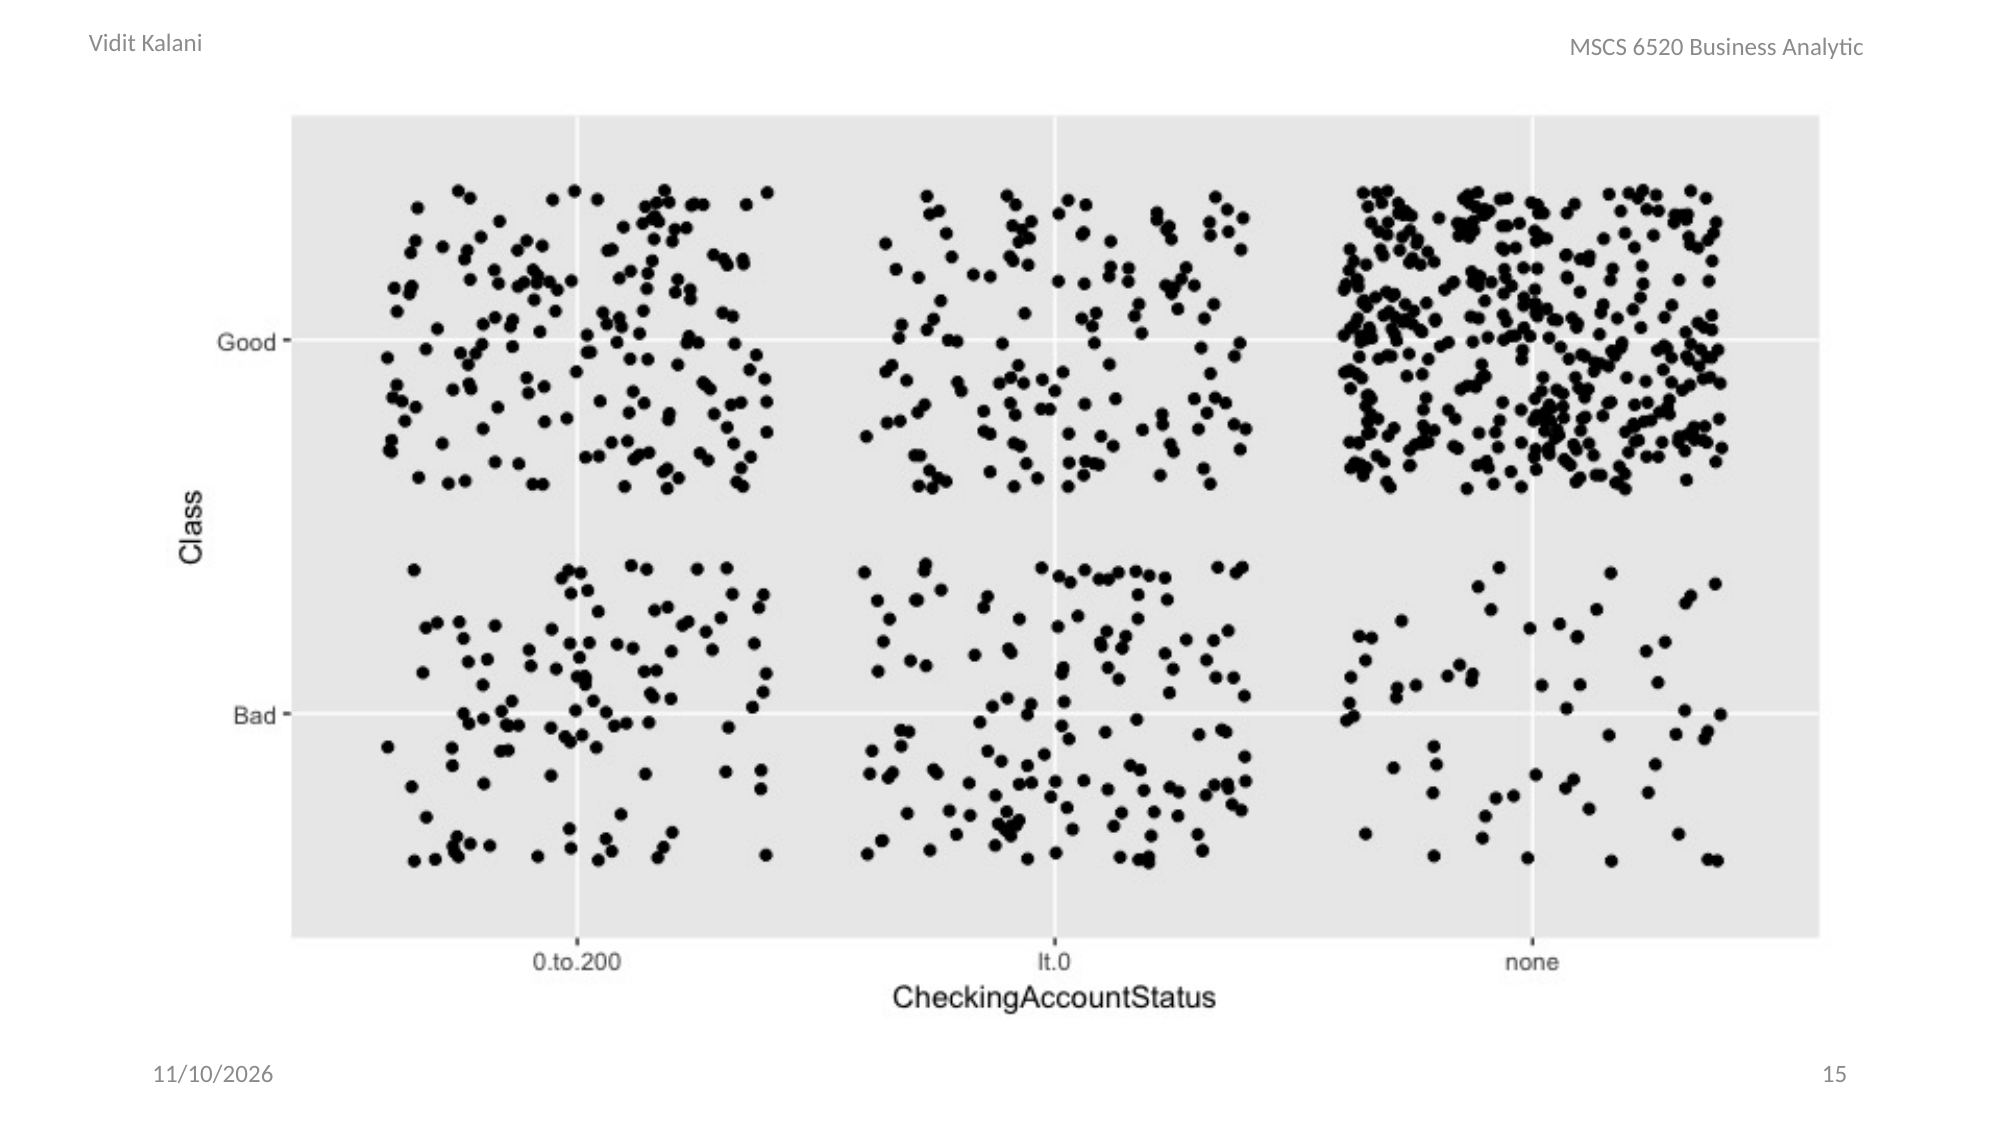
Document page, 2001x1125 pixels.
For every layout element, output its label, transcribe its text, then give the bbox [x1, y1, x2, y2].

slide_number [137, 1042, 588, 1103]
text_box Vidit Kalani [73, 11, 524, 72]
picture [165, 101, 1835, 1029]
slide_number 15 [1412, 1042, 1863, 1103]
text_box MSCS 6520 Business Analytic [1554, 15, 2000, 76]
